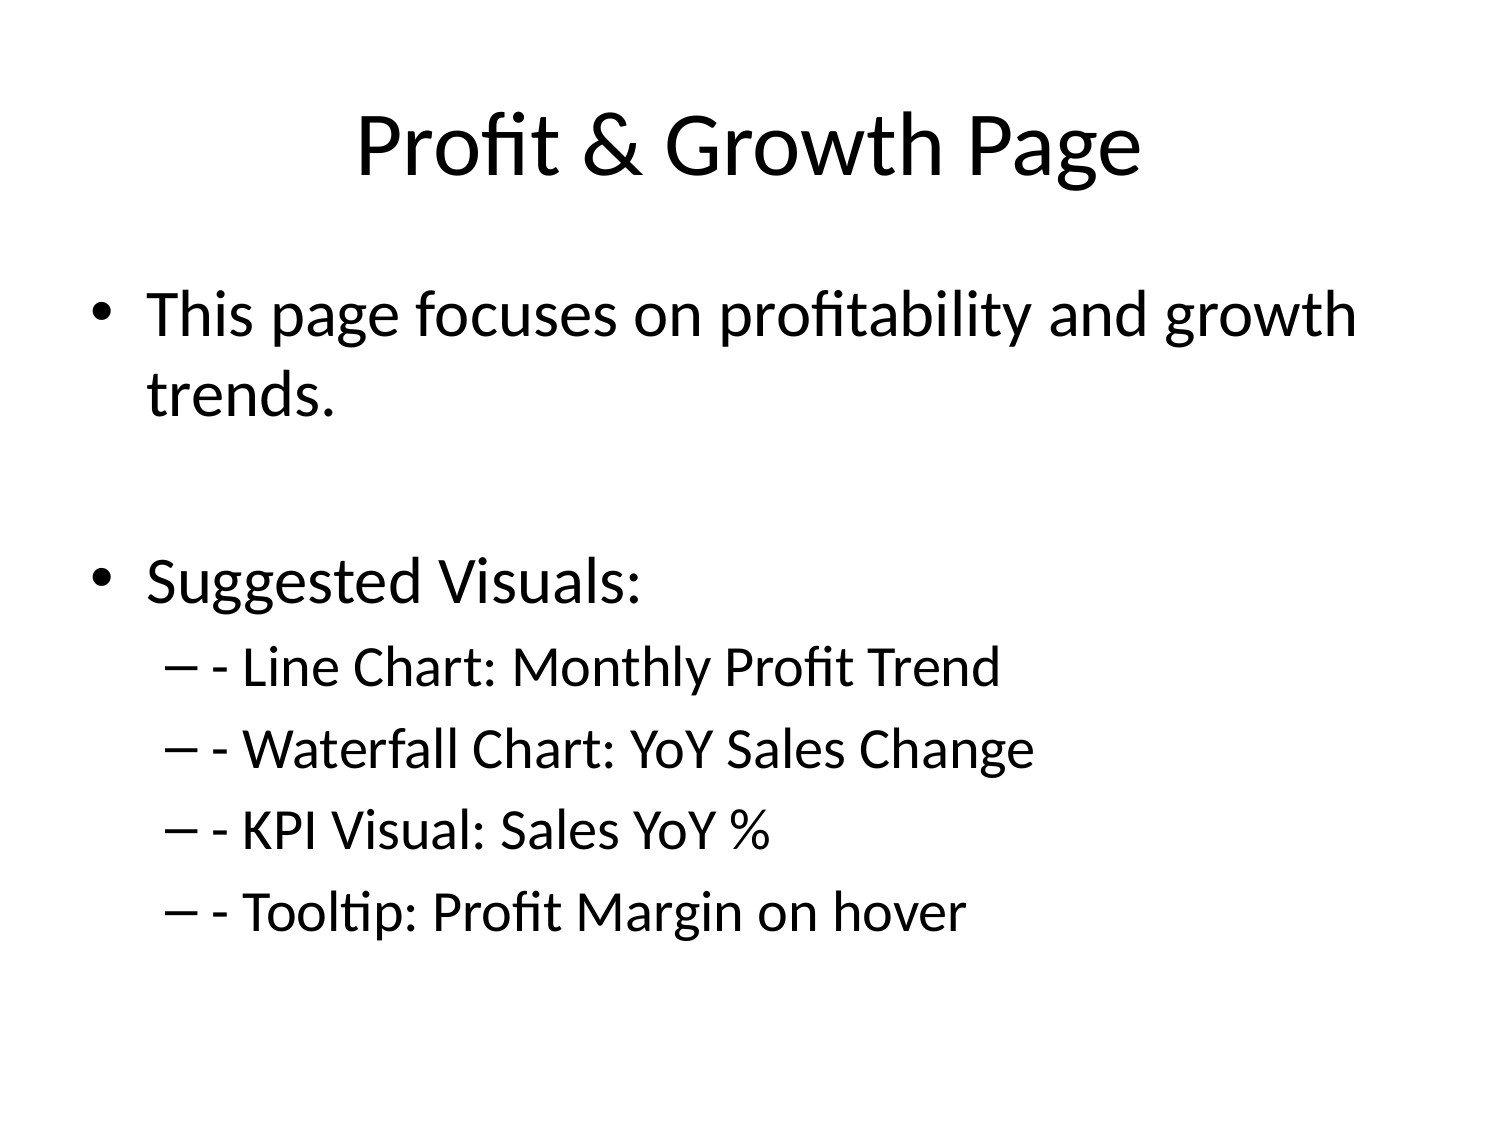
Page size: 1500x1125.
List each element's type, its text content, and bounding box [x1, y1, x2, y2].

title Profit & Growth Page [75, 45, 1425, 233]
list This page focuses on profitability and growth trends. Suggested Visuals: - Line Chart: Monthly Profit Trend - Waterfall Chart: YoY Sales Change - KPI Visual: Sales YoY % - Tooltip: Profit Margin on hover [75, 262, 1425, 1005]
